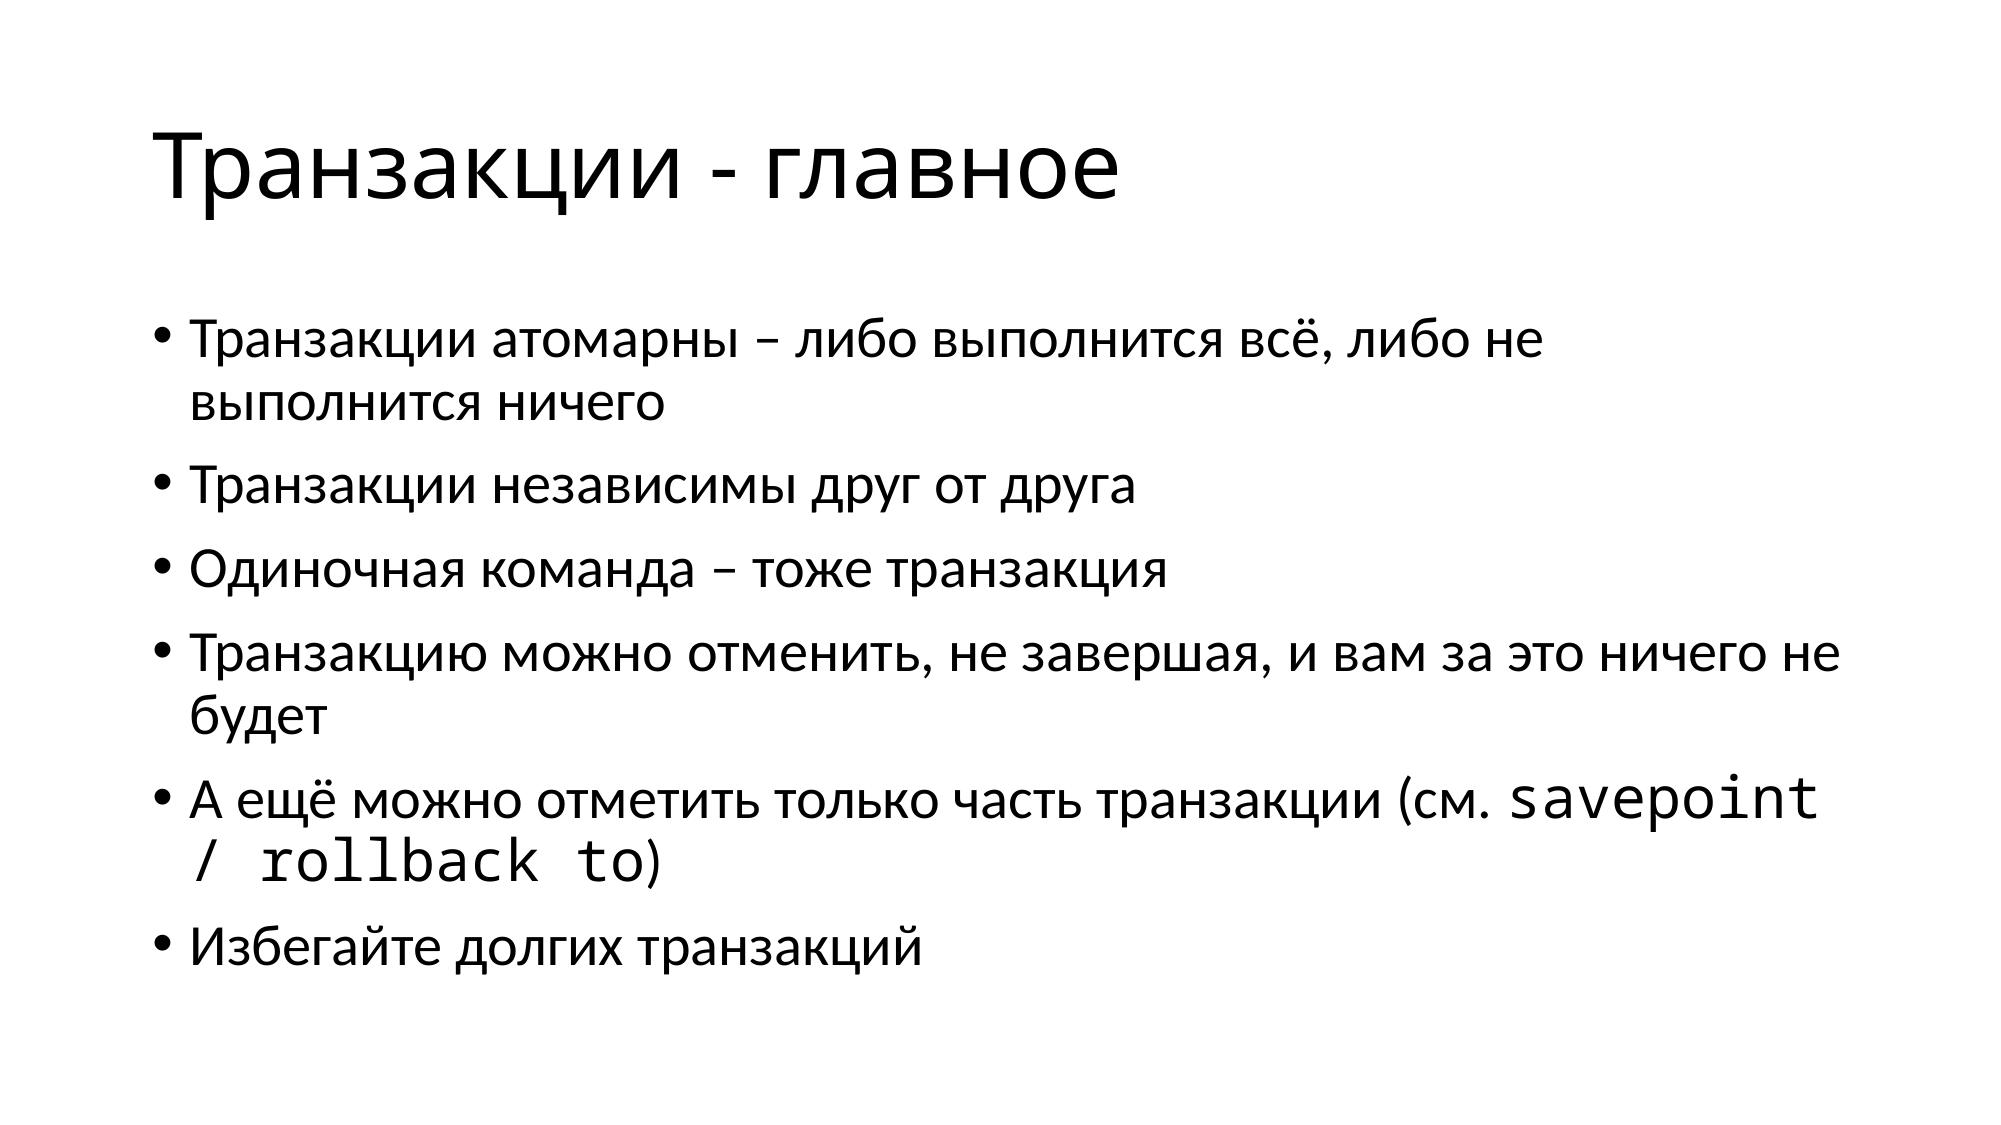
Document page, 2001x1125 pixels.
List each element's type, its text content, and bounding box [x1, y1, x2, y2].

list Транзакции атомарны – либо выполнится всё, либо не выполнится ничего Транзакции независимы друг от друга Одиночная команда – тоже транзакция Транзакцию можно отменить, не завершая, и вам за это ничего не будет А ещё можно отметить только часть транзакции (см. savepoint / rollback to) Избегайте долгих транзакций [137, 299, 1863, 1014]
title Транзакции - главное [137, 59, 1863, 278]
